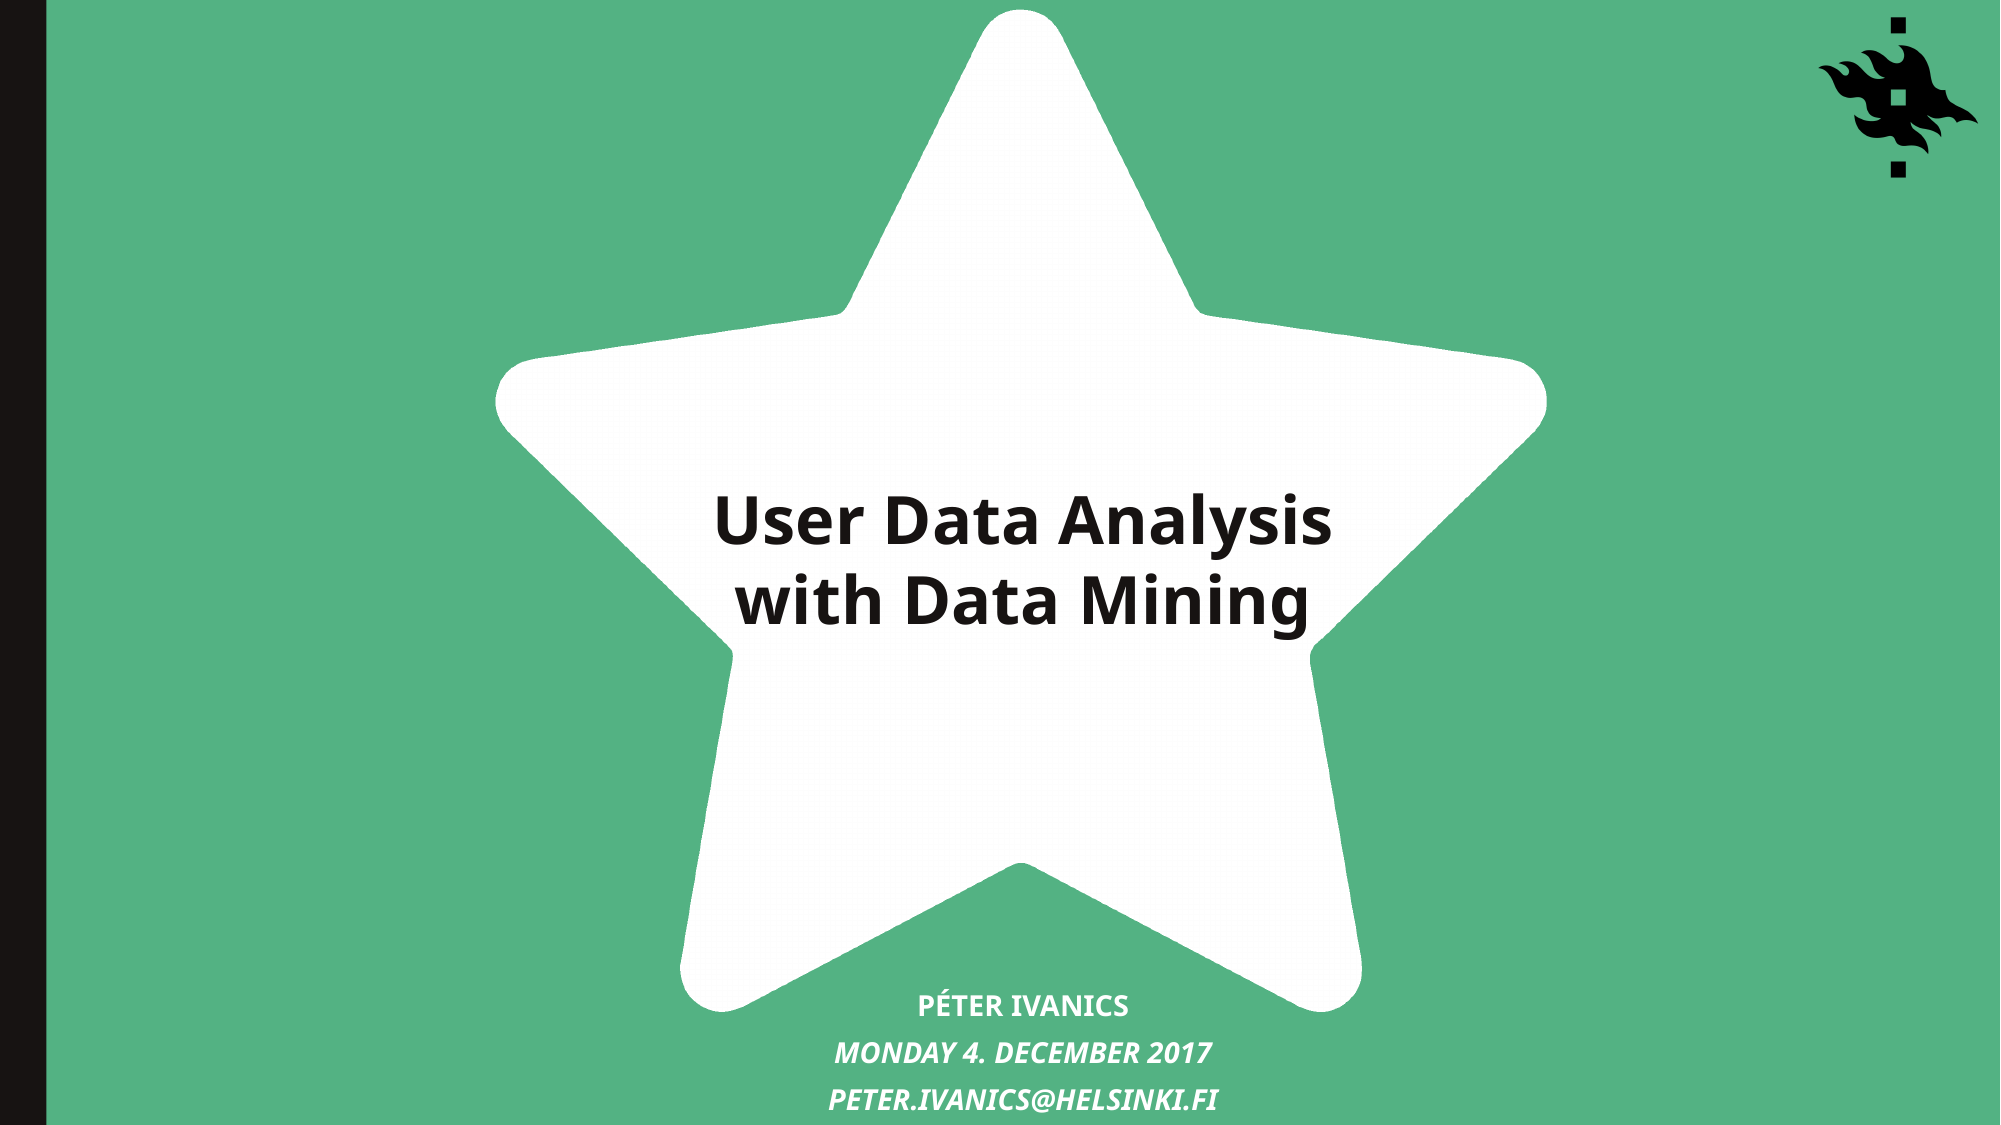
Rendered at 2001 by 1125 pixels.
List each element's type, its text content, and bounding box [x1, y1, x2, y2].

picture [1814, 13, 1982, 181]
picture [489, 0, 1557, 180]
picture [489, 936, 1557, 979]
title User Data Analysis with Data Mining [176, 180, 1870, 936]
subtitle Péter Ivanics Monday 4. December 2017 Peter.ivanics@helsinki.fi [363, 979, 1684, 1125]
